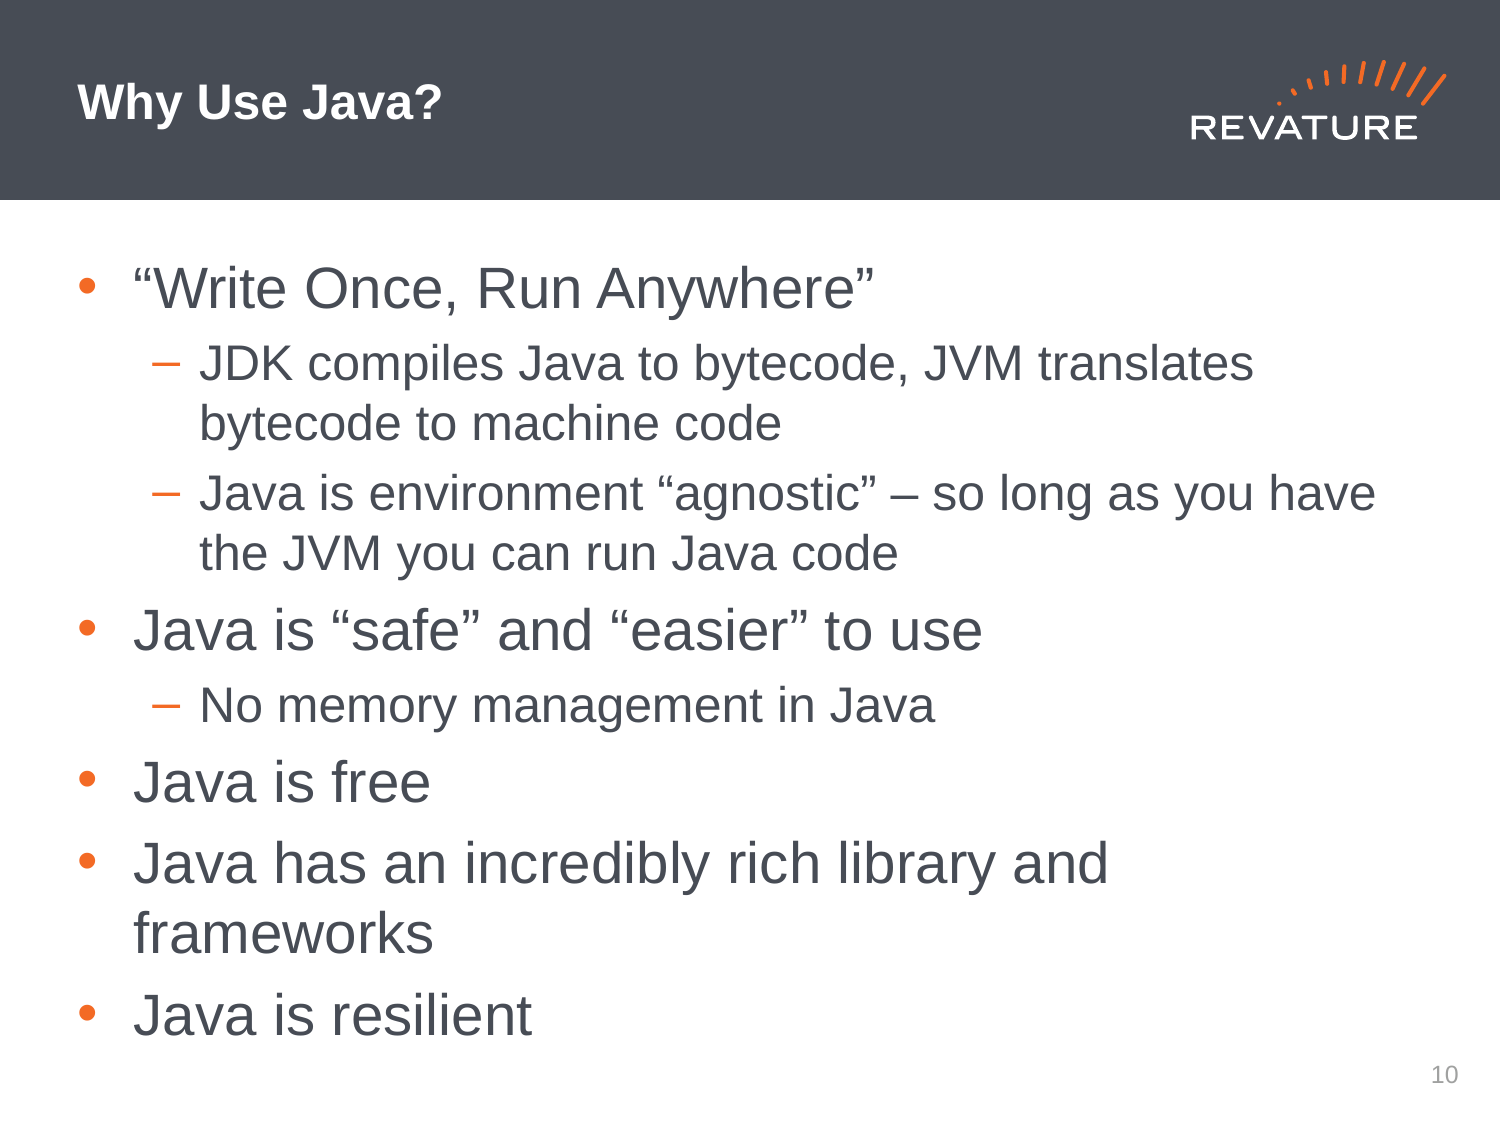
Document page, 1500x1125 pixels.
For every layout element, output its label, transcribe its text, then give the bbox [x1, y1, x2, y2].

list “Write Once, Run Anywhere” JDK compiles Java to bytecode, JVM translates bytecode to machine code Java is environment “agnostic” – so long as you have the JVM you can run Java code Java is “safe” and “easier” to use No memory management in Java Java is free Java has an incredibly rich library and frameworks Java is resilient [62, 243, 1438, 1075]
title Why Use Java? [62, 0, 1084, 200]
slide_number 9 [1332, 1043, 1474, 1104]
